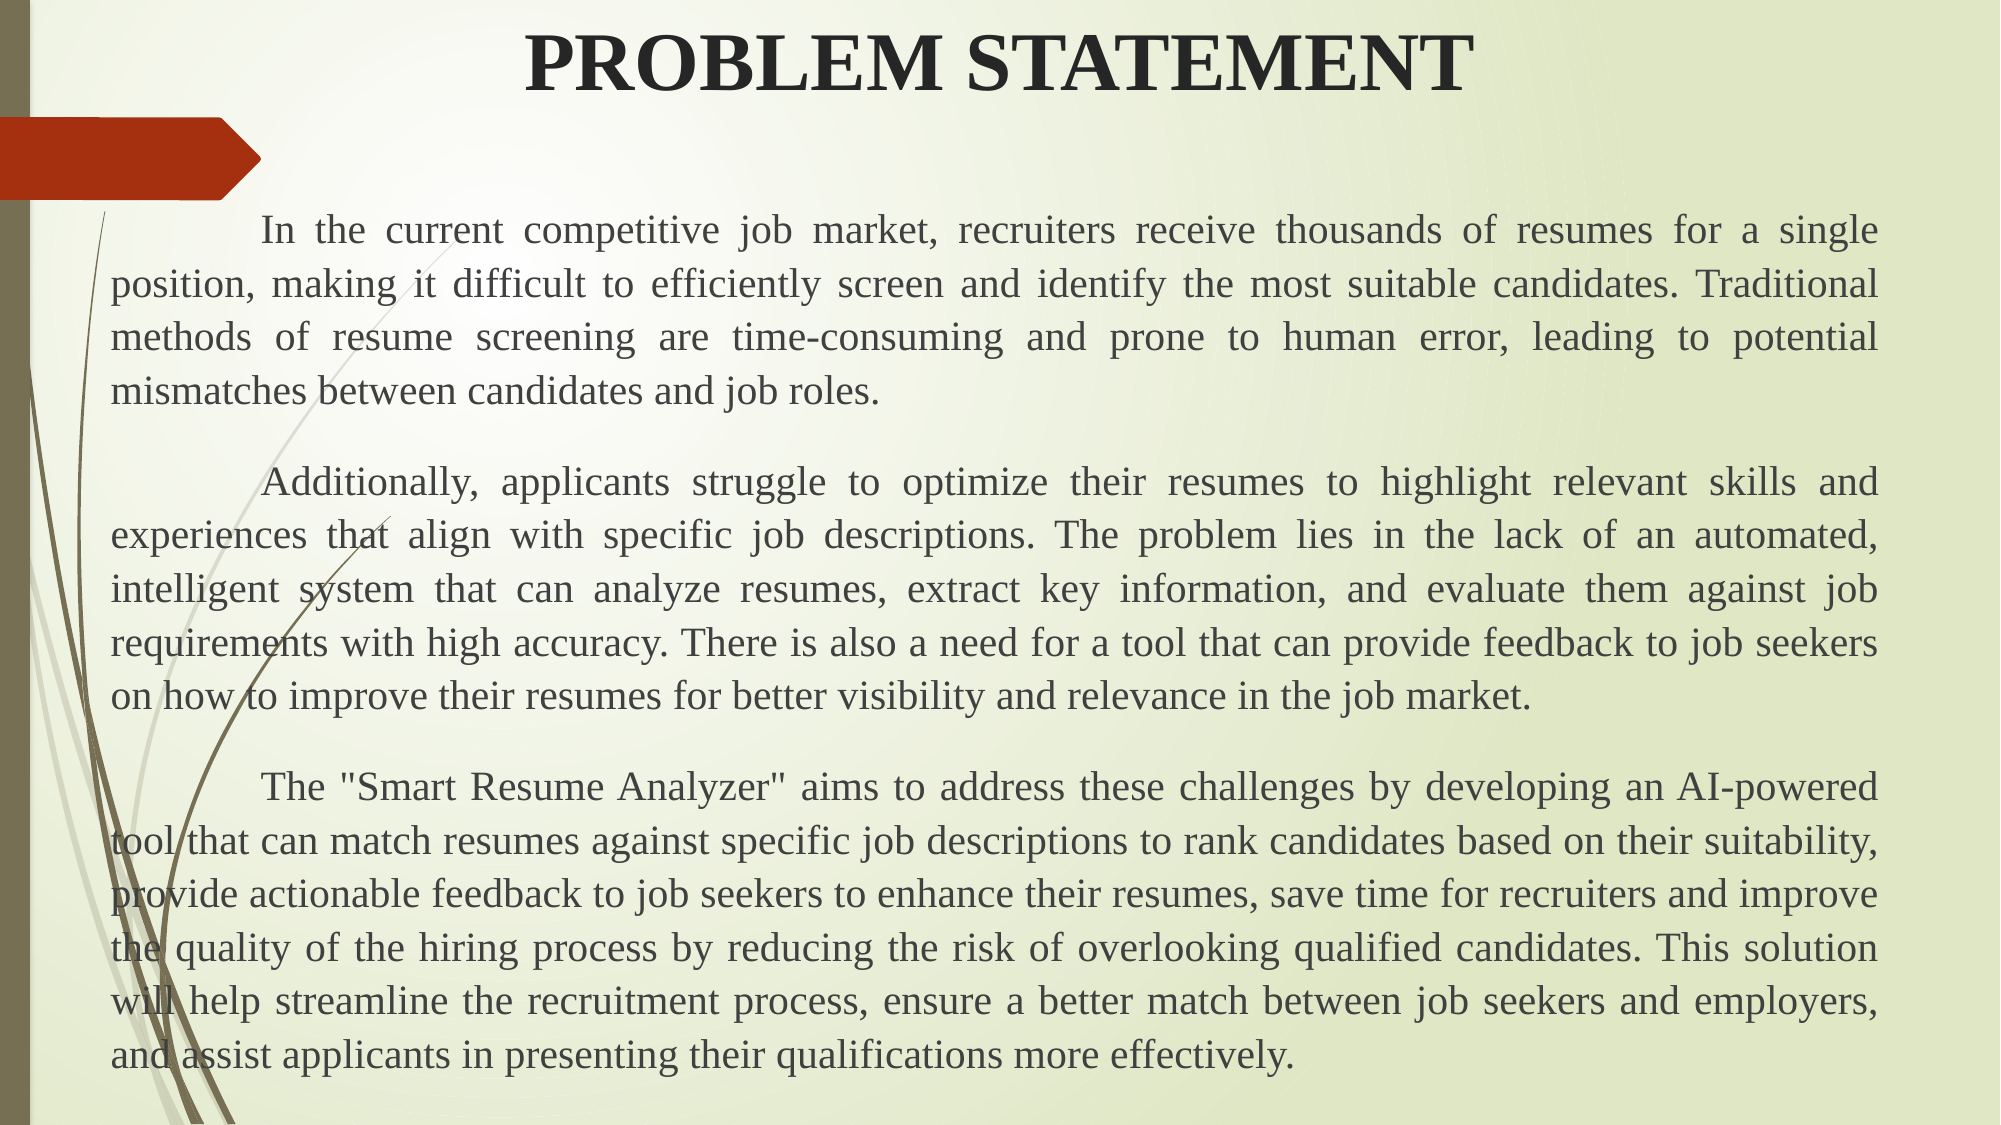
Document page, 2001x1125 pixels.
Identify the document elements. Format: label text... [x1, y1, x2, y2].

title PROBLEM STATEMENT [0, 0, 2000, 191]
list In the current competitive job market, recruiters receive thousands of resumes for a single position, making it difficult to efficiently screen and identify the most suitable candidates. Traditional methods of resume screening are time-consuming and prone to human error, leading to potential mismatches between candidates and job roles. Additionally, applicants struggle to optimize their resumes to highlight relevant skills and experiences that align with specific job descriptions. The problem lies in the lack of an automated, intelligent system that can analyze resumes, extract key information, and evaluate them against job requirements with high accuracy. There is also a need for a tool that can provide feedback to job seekers on how to improve their resumes for better visibility and relevance in the job market. The "Smart Resume Analyzer" aims to address these challenges by developing an AI-powered tool that can match resumes against specific job descriptions to rank candidates based on their suitability, provide actionable feedback to job seekers to enhance their resumes, save time for recruiters and improve the quality of the hiring process by reducing the risk of overlooking qualified candidates. This solution will help streamline the recruitment process, ensure a better match between job seekers and employers, and assist applicants in presenting their qualifications more effectively. [95, 190, 1896, 1125]
